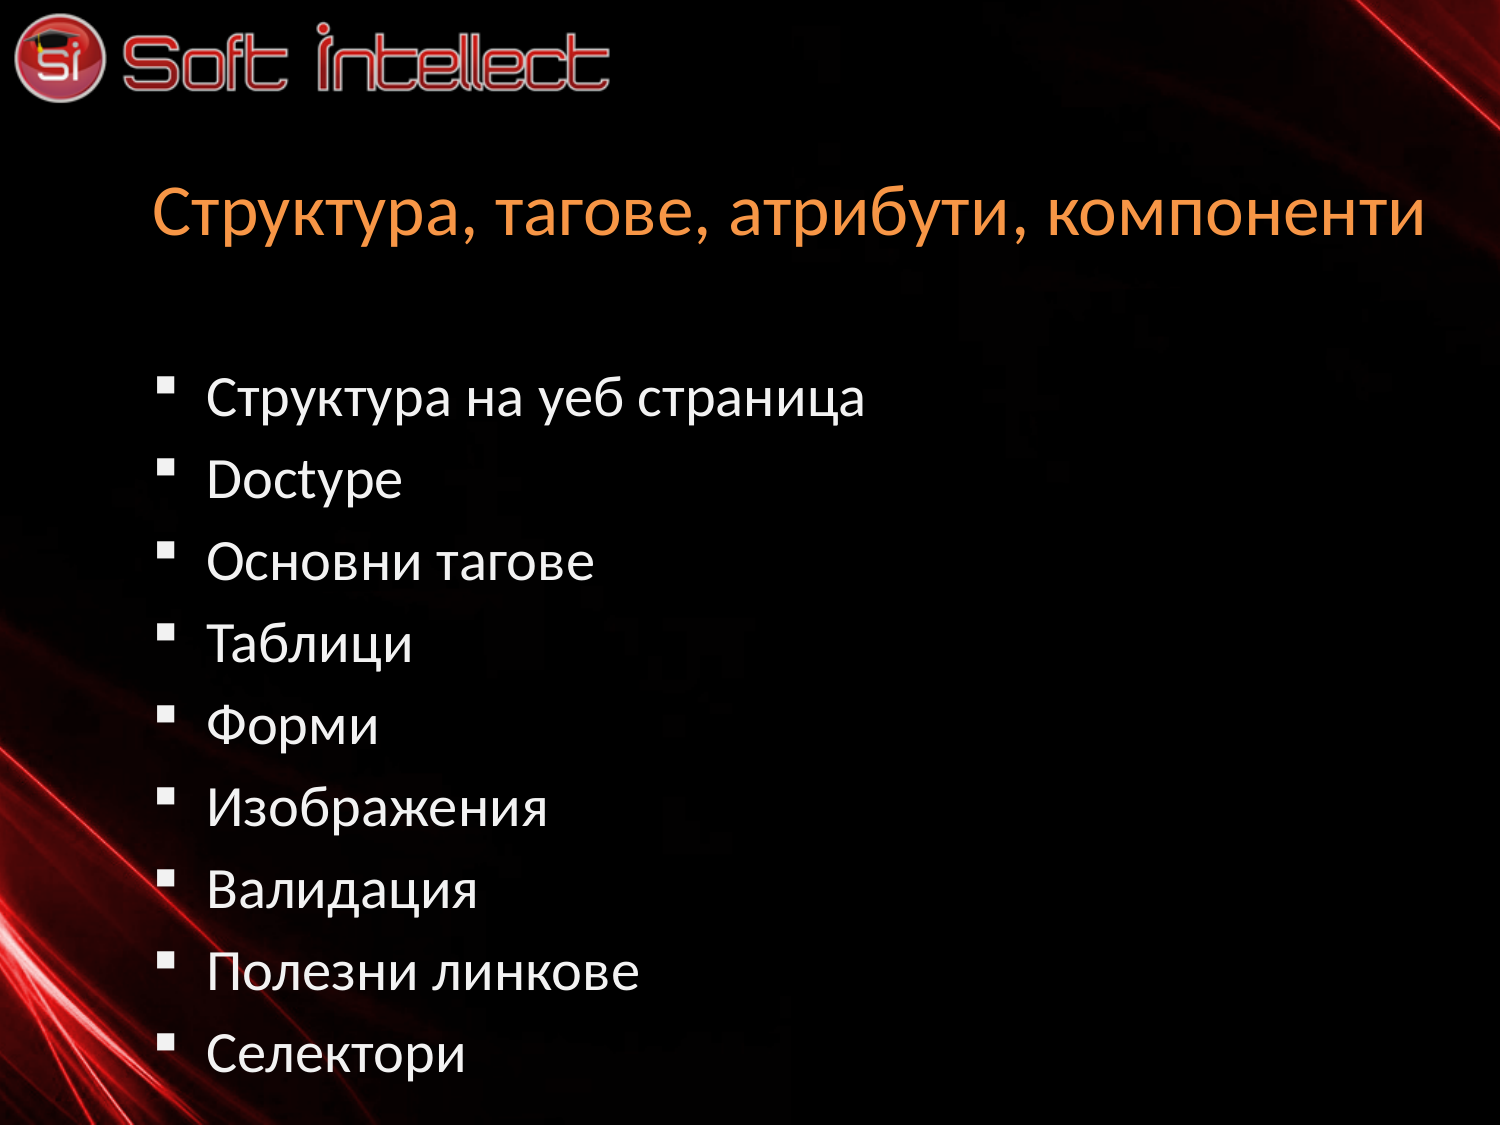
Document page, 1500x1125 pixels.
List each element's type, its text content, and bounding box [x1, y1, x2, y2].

list Структура на уеб страница Doctype Основни тагове Таблици Форми Изображения Валидация Полезни линкове Селектори [137, 350, 1425, 1093]
title Структура, тагове, атрибути, компоненти [137, 112, 1488, 300]
picture [0, 0, 1500, 1125]
